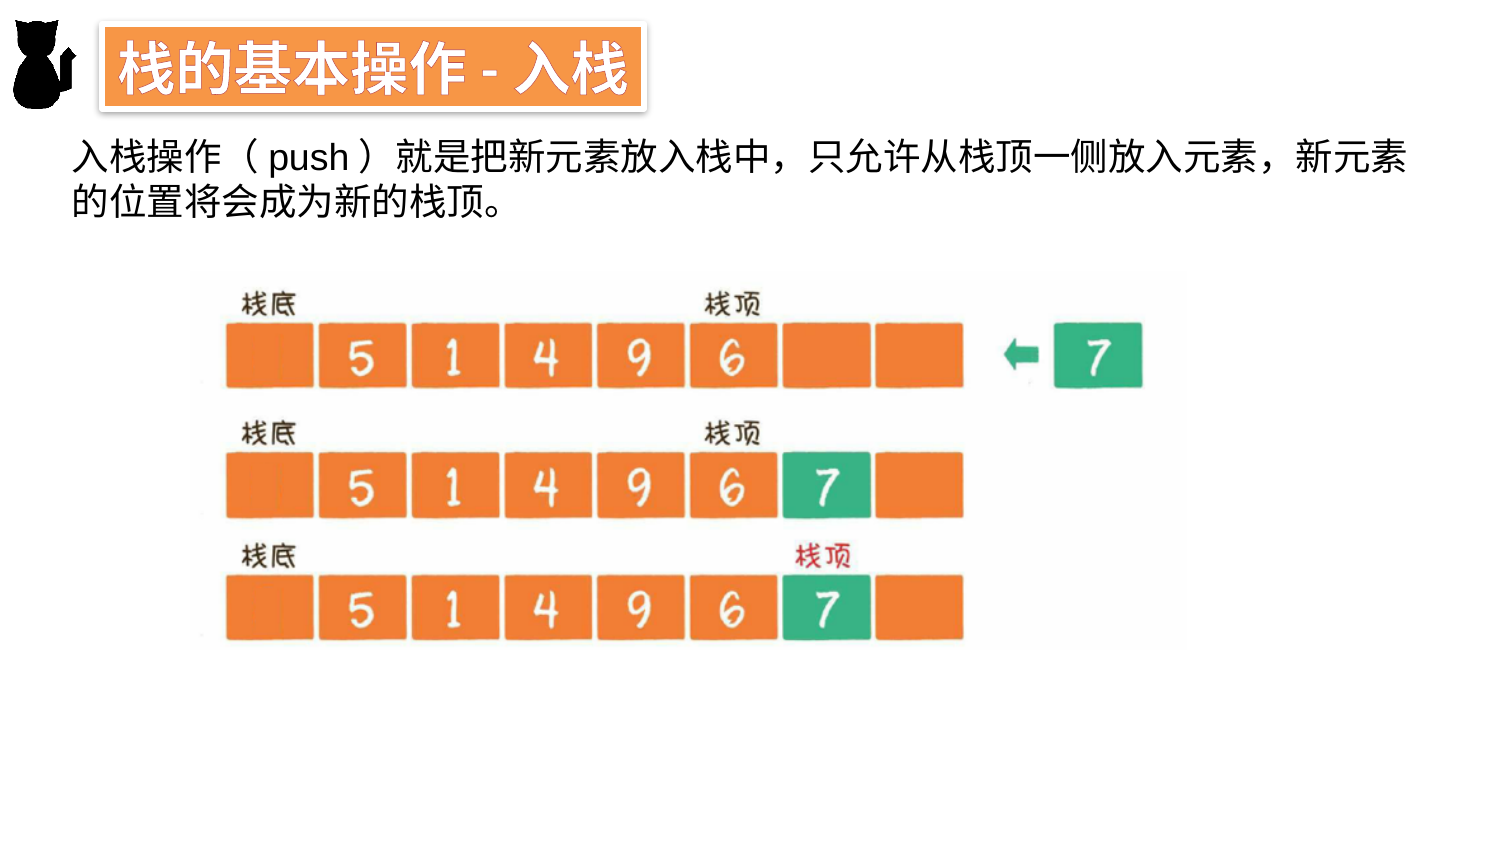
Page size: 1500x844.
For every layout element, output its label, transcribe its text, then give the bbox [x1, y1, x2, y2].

picture [190, 263, 1187, 667]
text_box 入栈操作（push）就是把新元素放入栈中，只允许从栈顶一侧放入元素，新元素的位置将会成为新的栈顶。 [57, 125, 1429, 231]
text_box 栈的基本操作-入栈 [99, 21, 647, 112]
picture [0, 20, 89, 109]
